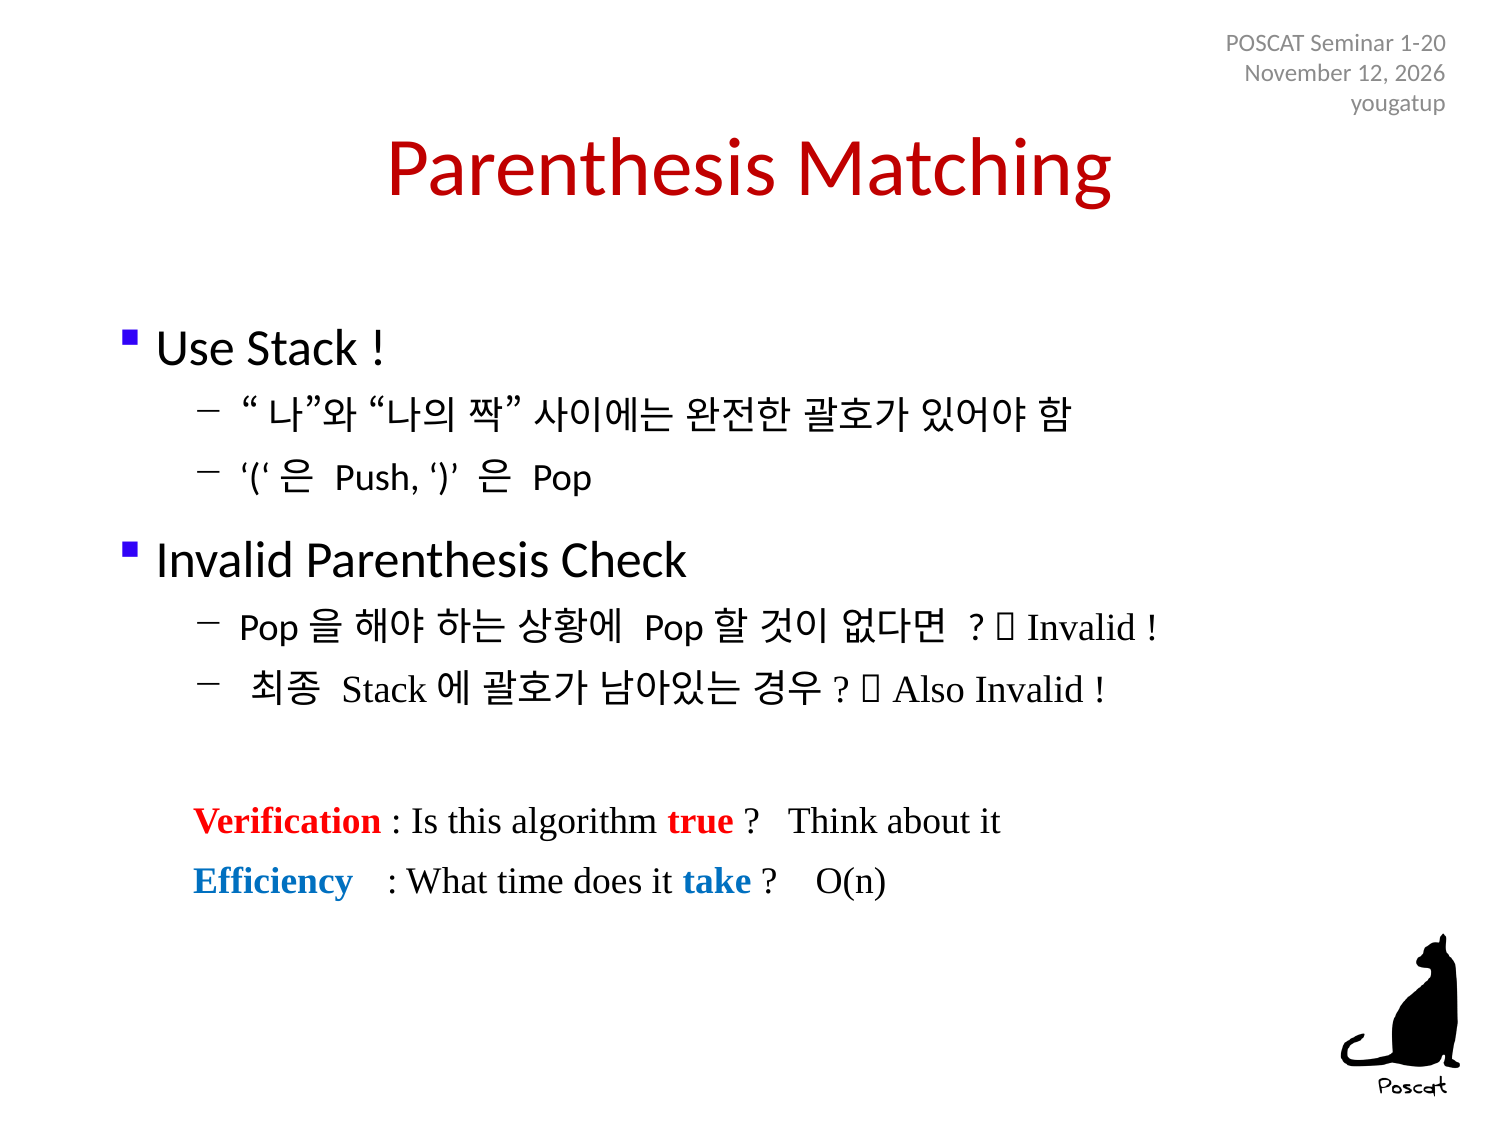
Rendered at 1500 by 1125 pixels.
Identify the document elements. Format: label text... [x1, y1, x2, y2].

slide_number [1123, 29, 1462, 113]
title Parenthesis Matching [103, 59, 1397, 278]
list Use Stack ! “나”와 “나의 짝” 사이에는 완전한 괄호가 있어야 함 ‘(‘은 Push, ‘)’ 은 Pop Invalid Parenthesis Check Pop을 해야 하는 상황에 Pop할 것이 없다면 ?  Invalid ! 최종 Stack에 괄호가 남아있는 경우?  Also Invalid ! Verification : Is this algorithm true ? Think about it Efficiency : What time does it take ? O(n) [103, 299, 1397, 1014]
picture [1317, 927, 1500, 1103]
